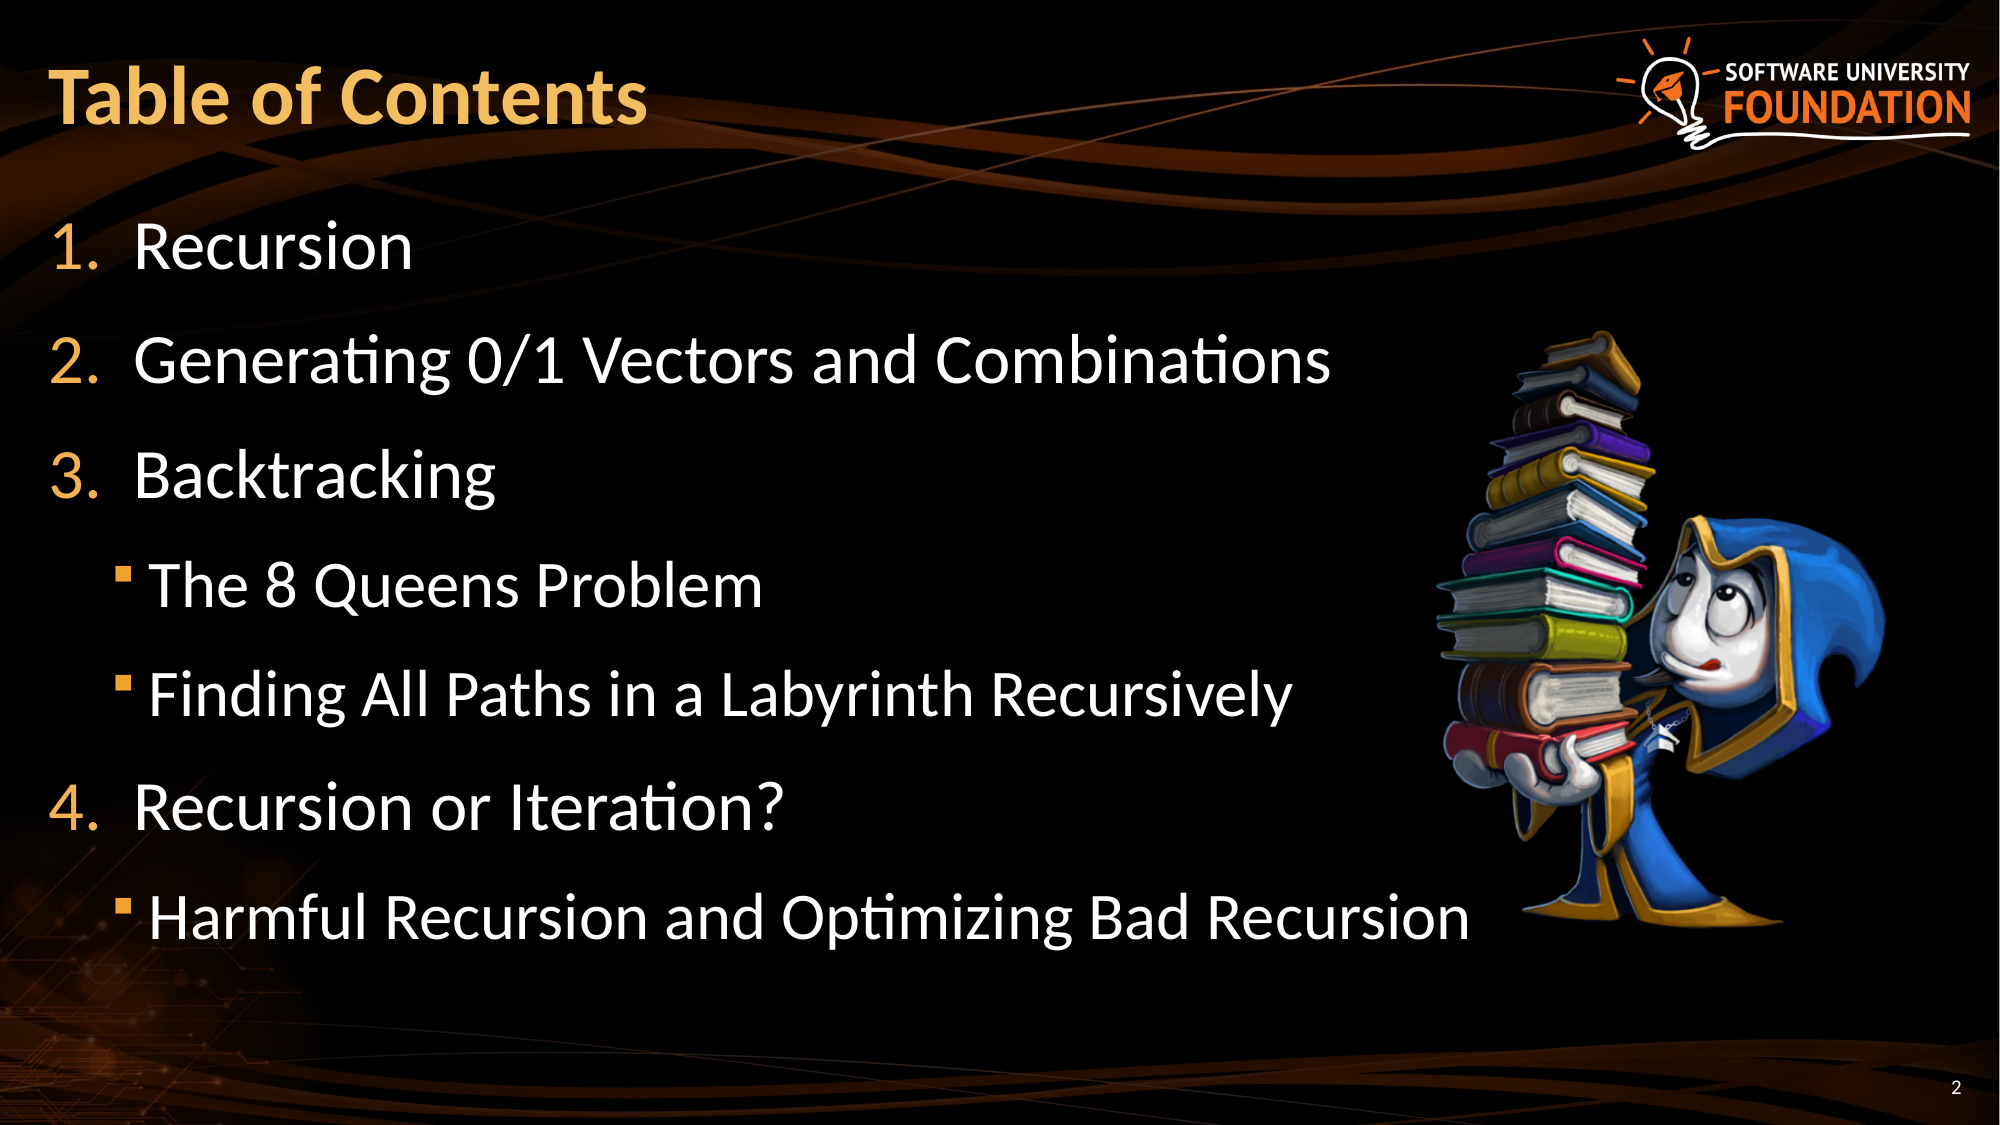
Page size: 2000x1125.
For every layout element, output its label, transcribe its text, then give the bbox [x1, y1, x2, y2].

title Table of Contents [30, 6, 1602, 189]
list Recursion Generating 0/1 Vectors and Combinations Backtracking The 8 Queens Problem Finding All Paths in a Labyrinth Recursively Recursion or Iteration? Harmful Recursion and Optimizing Bad Recursion [31, 188, 1968, 1103]
picture [0, 0, 2000, 1125]
